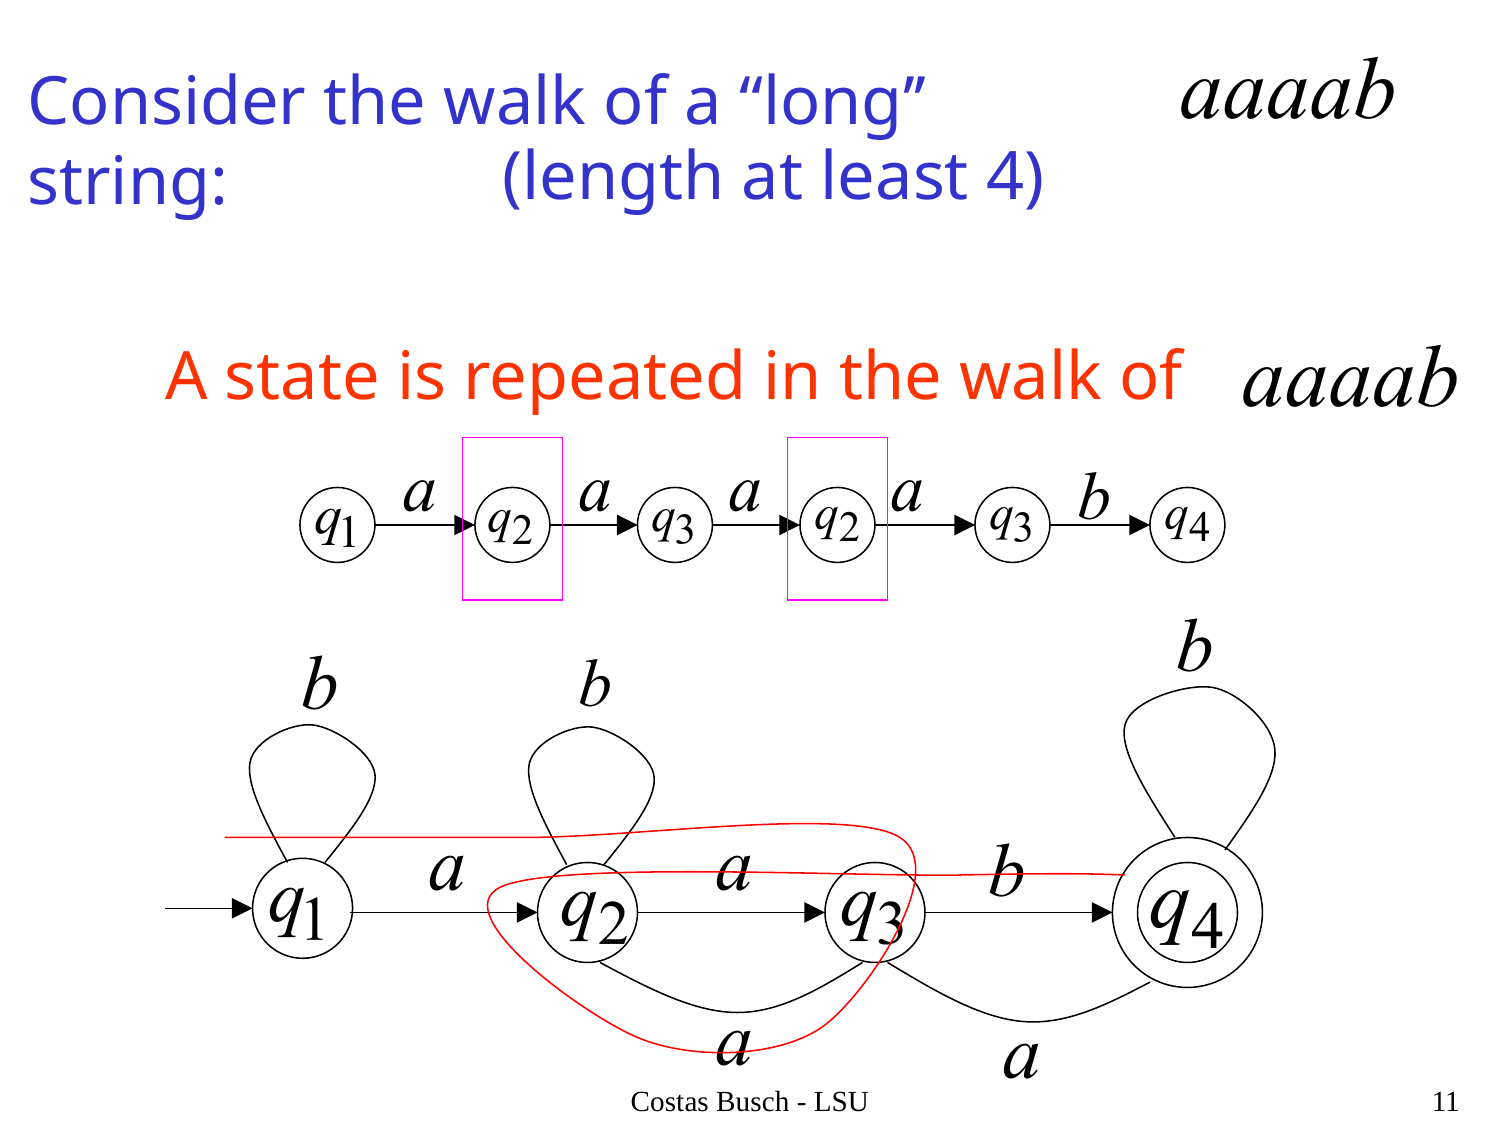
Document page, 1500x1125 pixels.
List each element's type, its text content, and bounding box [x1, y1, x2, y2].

picture [648, 489, 697, 548]
picture [557, 862, 631, 949]
picture [712, 849, 757, 896]
text_box [652, 499, 713, 563]
text_box [278, 868, 353, 959]
text_box [988, 497, 1050, 563]
text_box [319, 558, 355, 563]
text_box [299, 503, 307, 547]
text_box (length at least 4) [487, 124, 1081, 220]
text_box [487, 871, 882, 1053]
picture [399, 474, 440, 517]
picture [1162, 487, 1213, 545]
text_box [252, 883, 259, 933]
text_box [275, 840, 341, 858]
text_box [1112, 838, 1263, 988]
text_box [912, 882, 925, 947]
text_box Consider the walk of a “long’’ string: [12, 49, 1155, 225]
text_box [787, 437, 888, 600]
text_box A state is repeated in the walk of [149, 324, 1232, 420]
text_box ‹#› [1162, 1074, 1475, 1125]
text_box [462, 437, 563, 600]
picture [574, 474, 615, 517]
text_box Costas Busch - LSU [512, 1074, 988, 1125]
picture [312, 487, 359, 551]
picture [712, 1024, 757, 1071]
picture [299, 649, 342, 715]
picture [1146, 857, 1226, 953]
picture [1174, 612, 1217, 678]
picture [1075, 466, 1114, 526]
picture [812, 487, 863, 545]
text_box [559, 852, 613, 860]
picture [987, 837, 1030, 903]
text_box [975, 503, 982, 547]
picture [576, 653, 615, 712]
text_box [528, 726, 655, 836]
picture [1237, 337, 1463, 414]
text_box [224, 823, 982, 895]
text_box [249, 724, 376, 837]
picture [837, 862, 909, 950]
text_box [361, 497, 375, 555]
picture [424, 849, 469, 896]
picture [485, 490, 536, 548]
text_box [1124, 686, 1276, 850]
text_box [880, 958, 896, 963]
text_box [637, 505, 643, 545]
text_box [887, 962, 1150, 1022]
picture [724, 474, 765, 517]
picture [1174, 49, 1401, 126]
text_box [1149, 503, 1159, 550]
text_box [1161, 501, 1225, 563]
picture [887, 474, 928, 517]
picture [987, 487, 1035, 546]
picture [264, 857, 328, 944]
picture [999, 1037, 1044, 1084]
text_box [1034, 871, 1125, 875]
